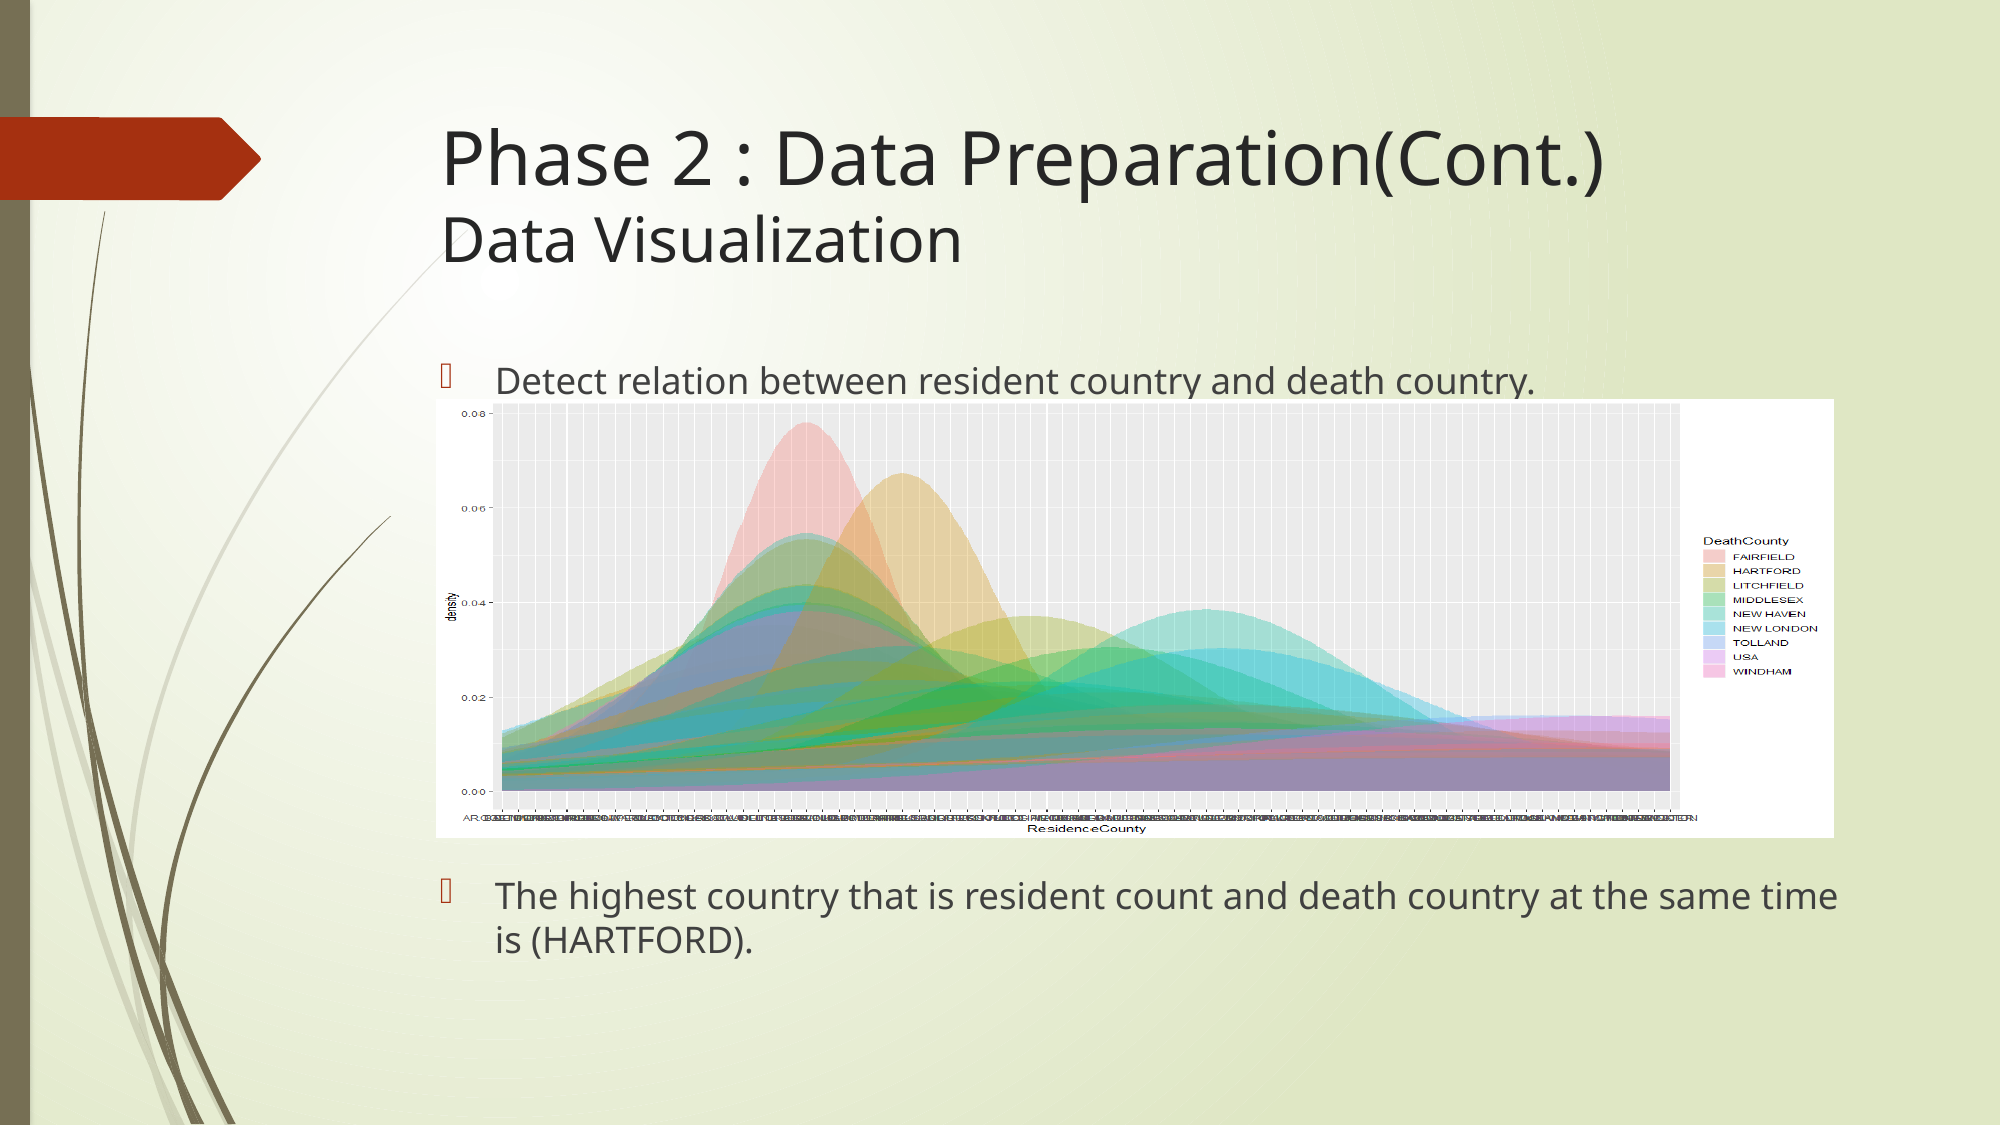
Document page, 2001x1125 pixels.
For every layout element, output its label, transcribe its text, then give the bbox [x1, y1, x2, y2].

title Phase 2 : Data Preparation(Cont.) Data Visualization [425, 102, 1888, 313]
list Detect relation between resident country and death country. The highest country that is resident count and death country at the same time is (HARTFORD). [424, 350, 1888, 970]
picture [436, 399, 1834, 838]
